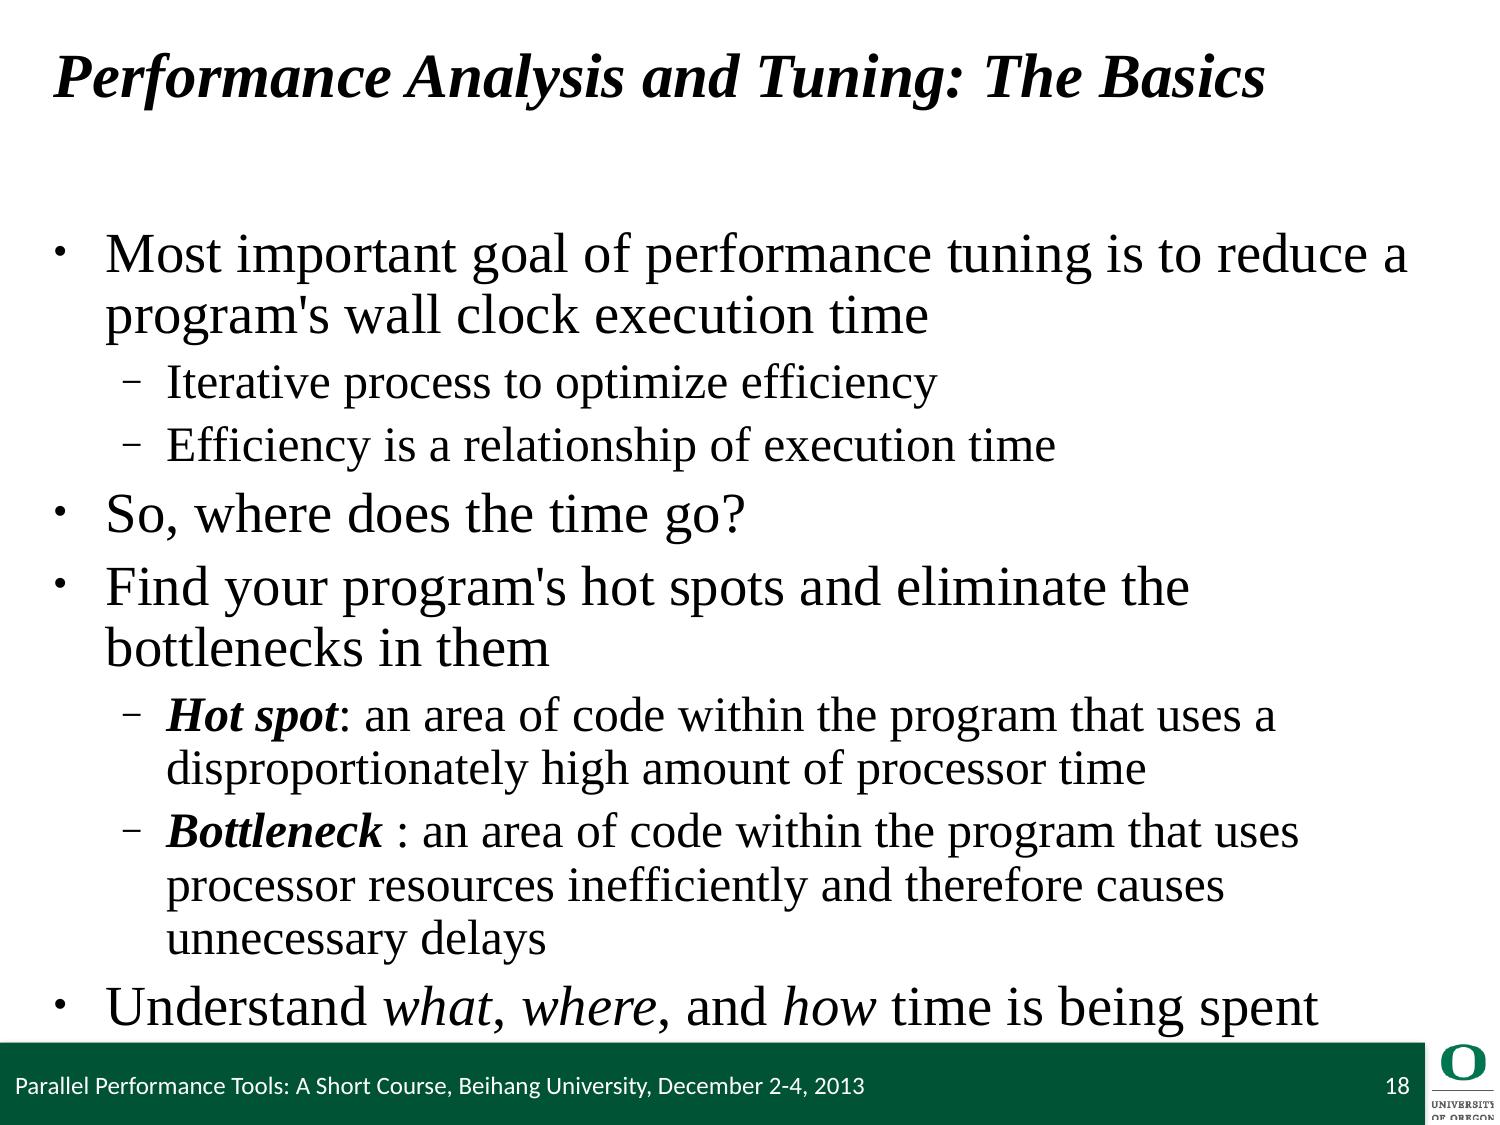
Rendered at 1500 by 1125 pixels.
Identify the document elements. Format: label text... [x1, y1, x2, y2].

title Performance Analysis and Tuning: The Basics [39, 0, 1500, 145]
list Most important goal of performance tuning is to reduce a program's wall clock execution time Iterative process to optimize efficiency Efficiency is a relationship of execution time So, where does the time go? Find your program's hot spots and eliminate the bottlenecks in them Hot spot: an area of code within the program that uses a disproportionately high amount of processor time Bottleneck : an area of code within the program that uses processor resources inefficiently and therefore causes unnecessary delays Understand what, where, and how time is being spent [39, 215, 1459, 1054]
footer Parallel Performance Tools: A Short Course, Beihang University, December 2-4, 2013 [0, 1044, 988, 1125]
slide_number 18 [1074, 1044, 1425, 1125]
